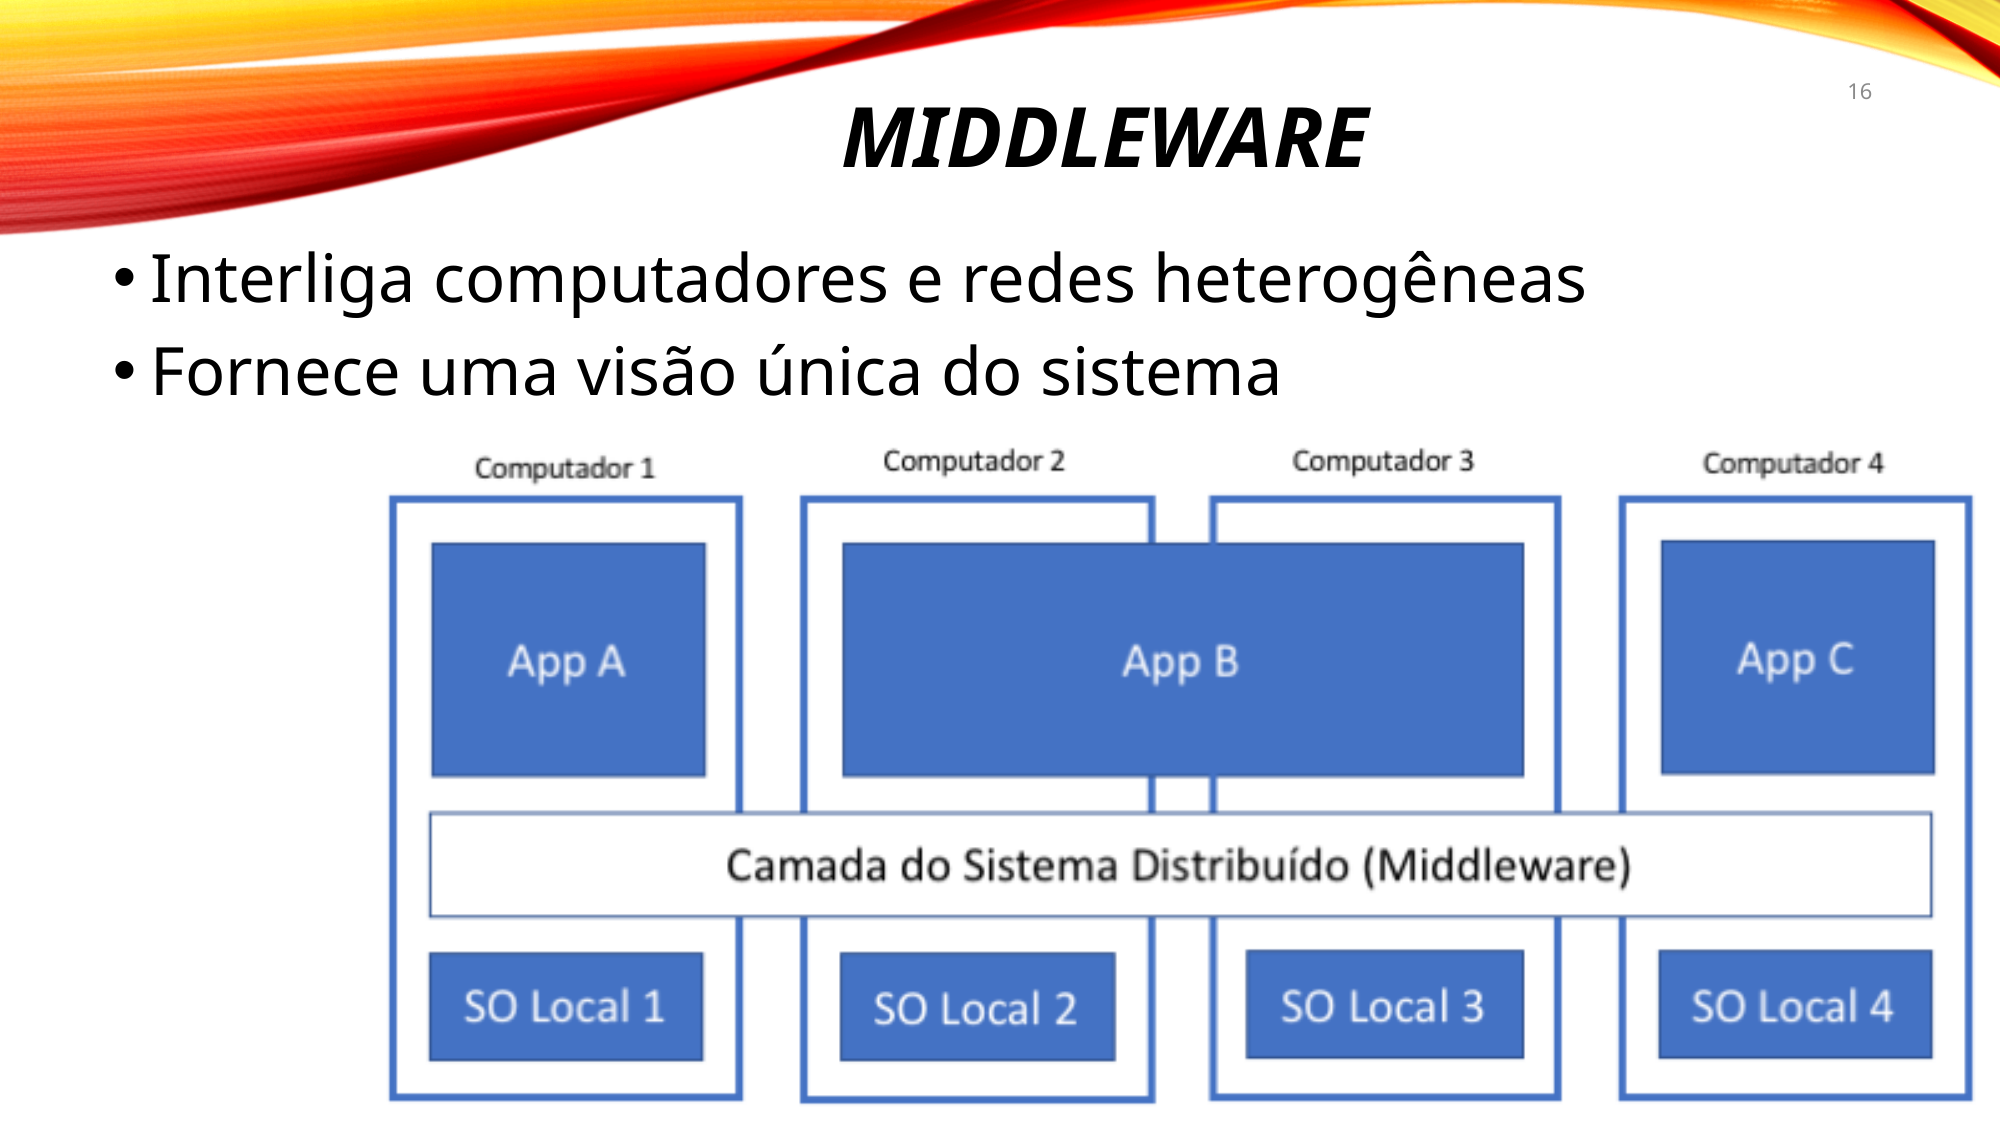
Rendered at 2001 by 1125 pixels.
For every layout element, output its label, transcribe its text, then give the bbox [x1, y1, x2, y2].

picture [380, 401, 1982, 1125]
slide_number 16 [1437, 62, 1888, 123]
picture [0, 0, 2000, 237]
list Interliga computadores e redes heterogêneas Fornece uma visão única do sistema [97, 236, 1888, 857]
title middleware [323, 16, 1888, 236]
